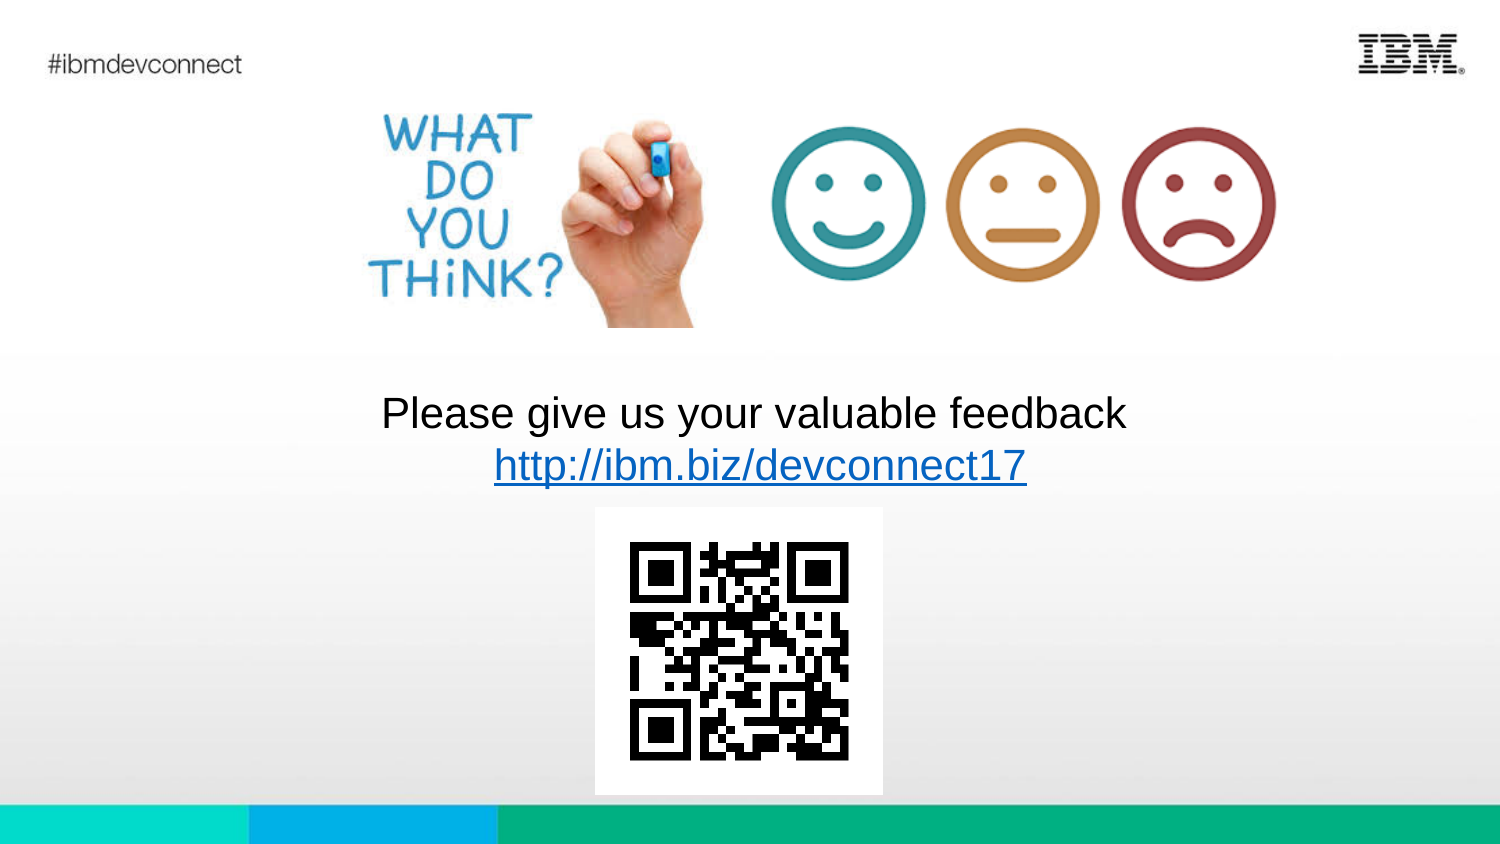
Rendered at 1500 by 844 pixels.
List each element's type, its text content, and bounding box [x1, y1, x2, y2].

text_box Please give us your valuable feedback http://ibm.biz/devconnect17 [214, 376, 1307, 497]
picture [0, 0, 1500, 844]
